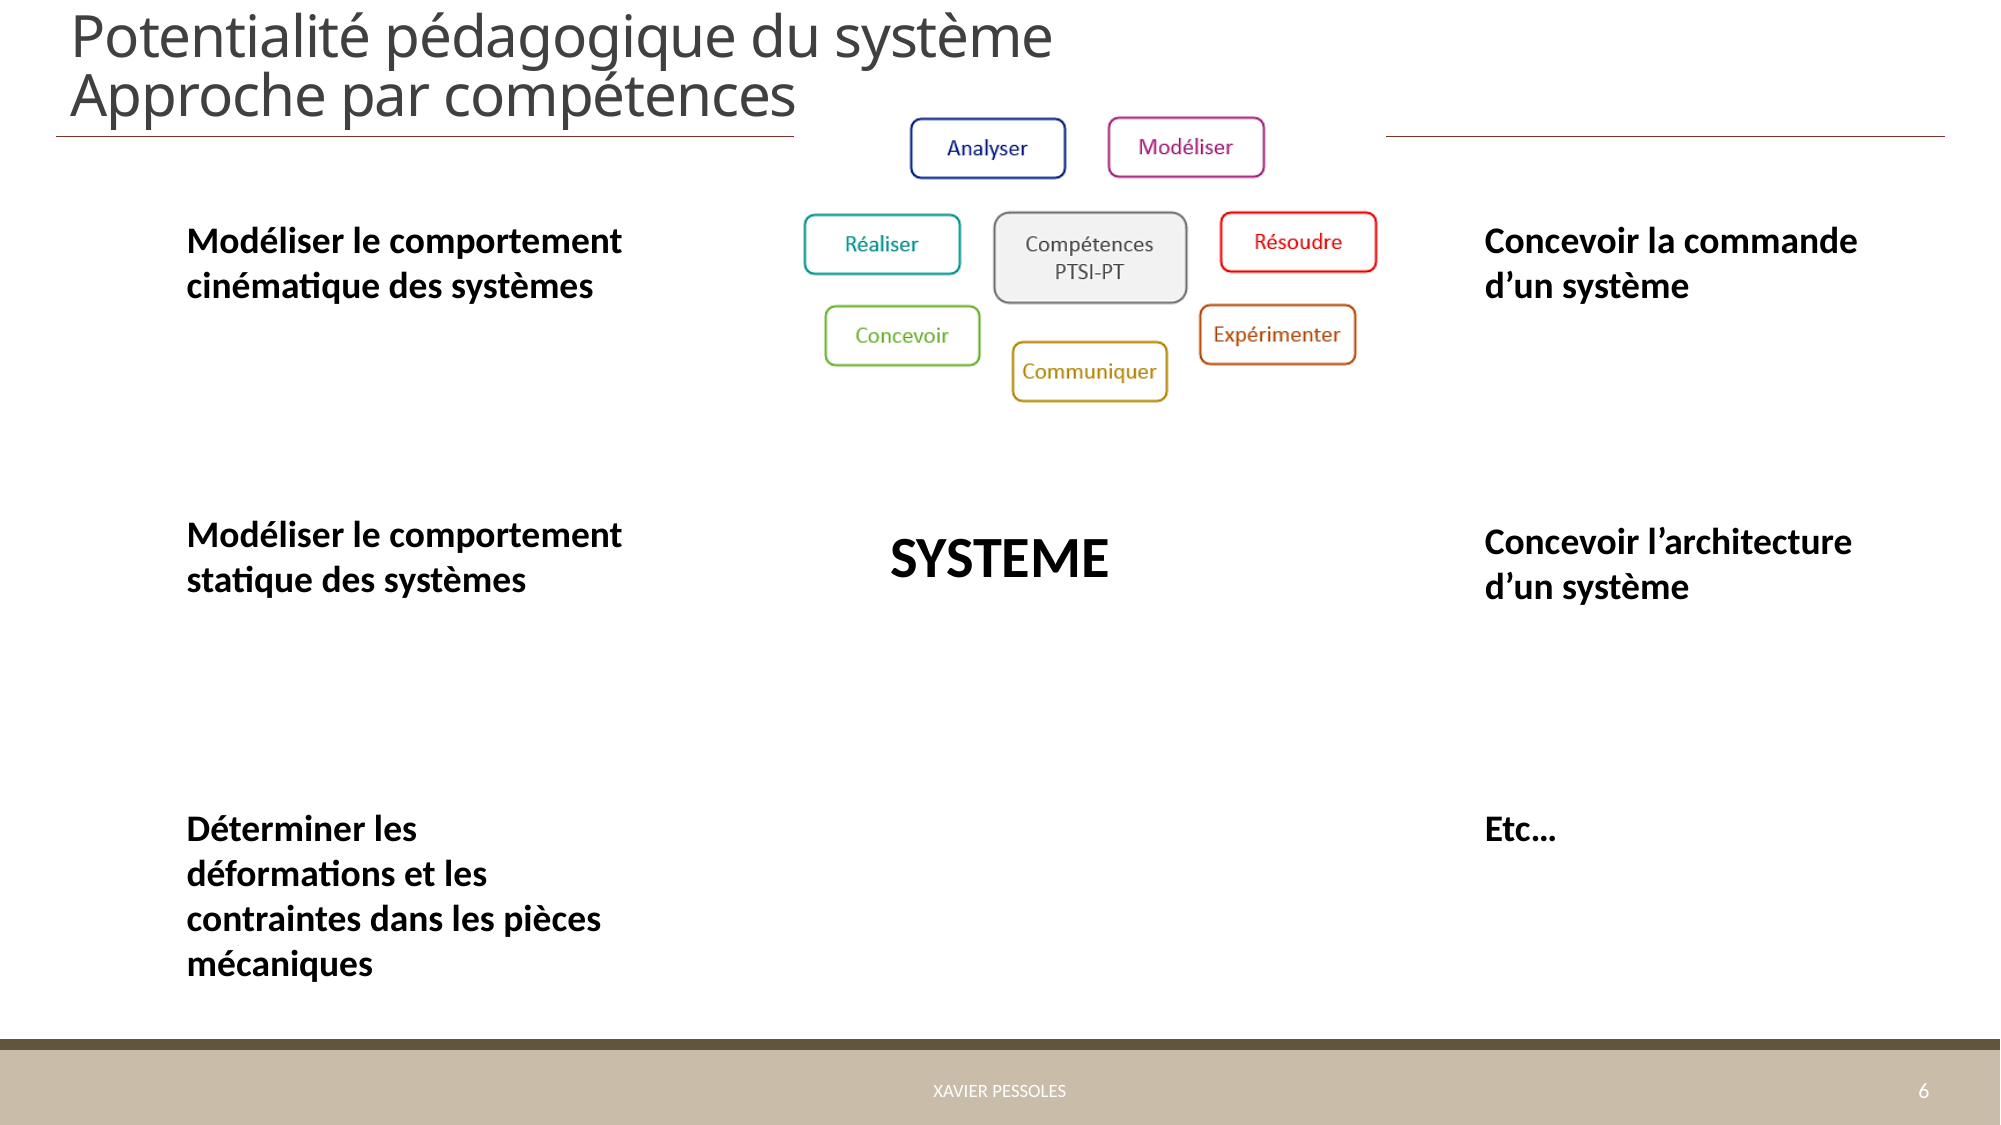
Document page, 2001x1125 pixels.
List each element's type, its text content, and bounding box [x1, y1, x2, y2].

text_box Concevoir l’architecture d’un système [1469, 509, 1945, 615]
picture [794, 108, 1386, 412]
text_box Déterminer les déformations et les contraintes dans les pièces mécaniques [171, 796, 647, 992]
title Potentialité pédagogique du système Approche par compétences [55, 5, 1946, 137]
footer Xavier Pessoles [409, 1059, 1591, 1120]
text_box SYSTEME [762, 512, 1238, 597]
text_box Etc… [1469, 796, 1945, 857]
slide_number 6 [1709, 1059, 1945, 1120]
text_box Modéliser le comportement cinématique des systèmes [171, 208, 647, 314]
text_box Modéliser le comportement statique des systèmes [171, 502, 647, 608]
text_box Concevoir la commande d’un système [1469, 208, 1945, 314]
